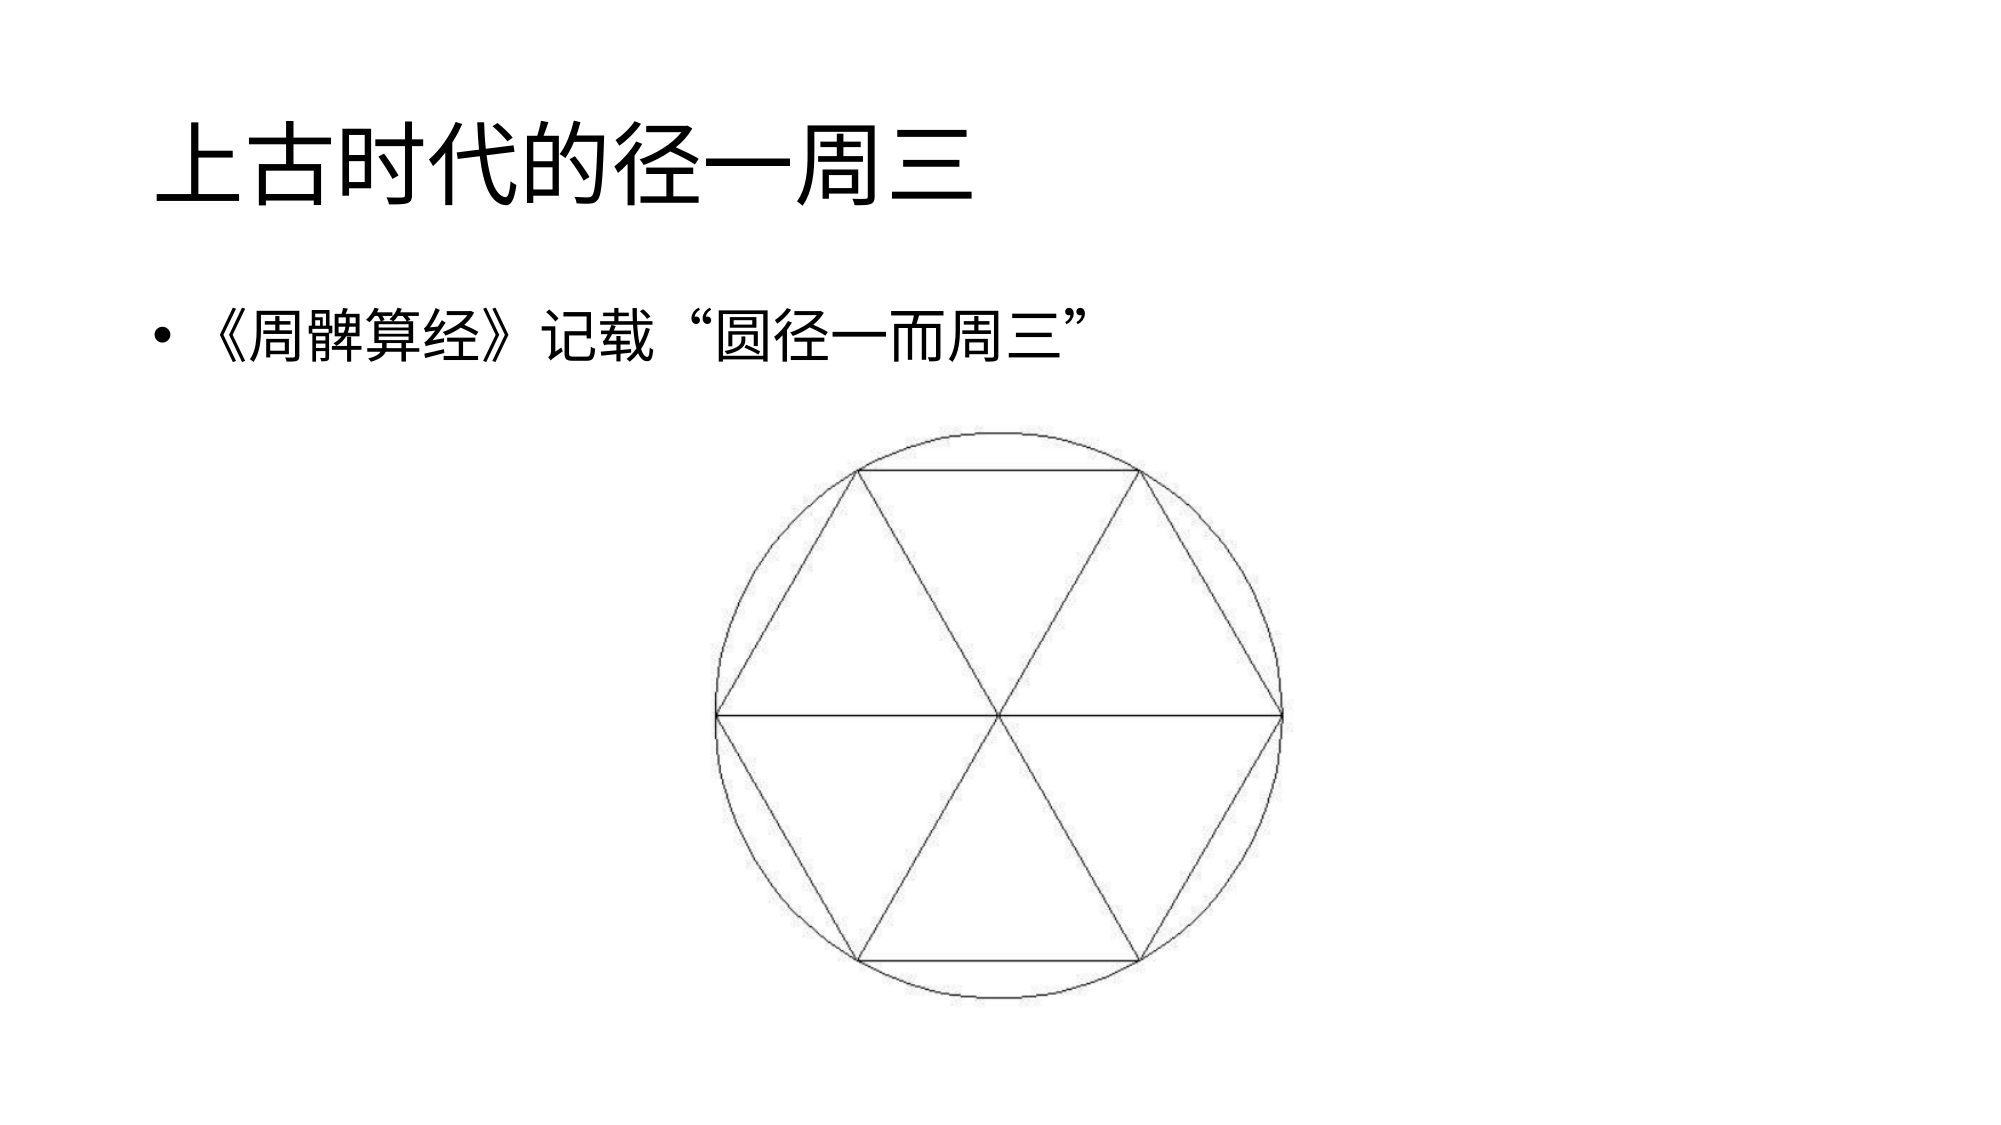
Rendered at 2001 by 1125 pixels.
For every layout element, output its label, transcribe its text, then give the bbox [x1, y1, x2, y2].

title 上古时代的径一周三 [137, 59, 1863, 278]
list 《周髀算经》记载“圆径一而周三” [137, 299, 1863, 1014]
picture [698, 415, 1300, 1014]
